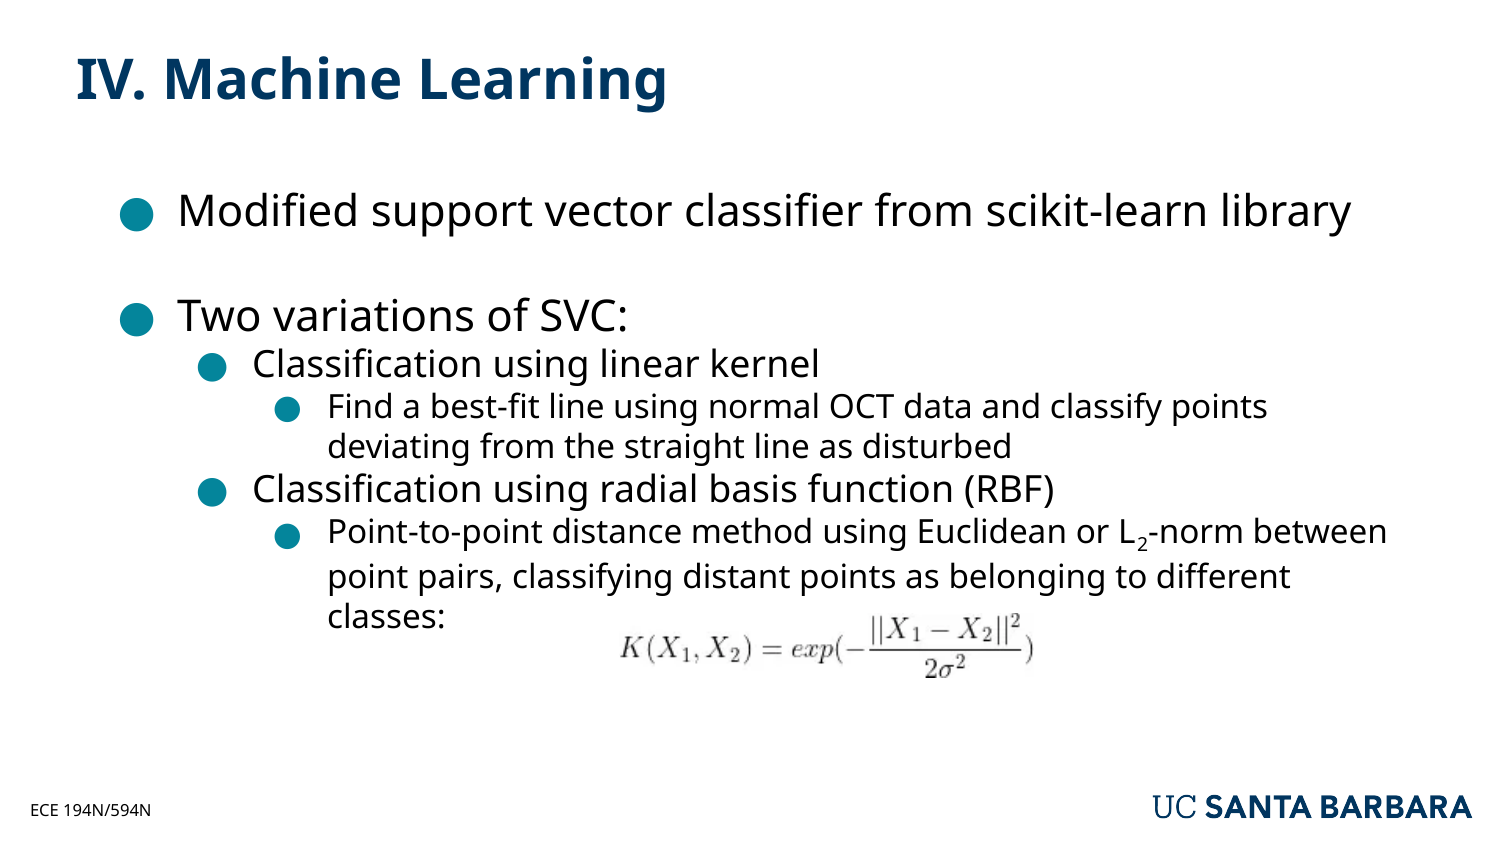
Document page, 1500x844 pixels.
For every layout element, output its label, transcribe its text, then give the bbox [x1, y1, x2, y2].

picture [619, 613, 1035, 679]
picture [1152, 794, 1473, 819]
title IV. Machine Learning [64, 44, 1436, 118]
list Modified support vector classifier from scikit-learn library Two variations of SVC: Classification using linear kernel Find a best-fit line using normal OCT data and classify points deviating from the straight line as disturbed Classification using radial basis function (RBF) Point-to-point distance method using Euclidean or L2-norm between point pairs, classifying distant points as belonging to different classes: [87, 167, 1436, 694]
